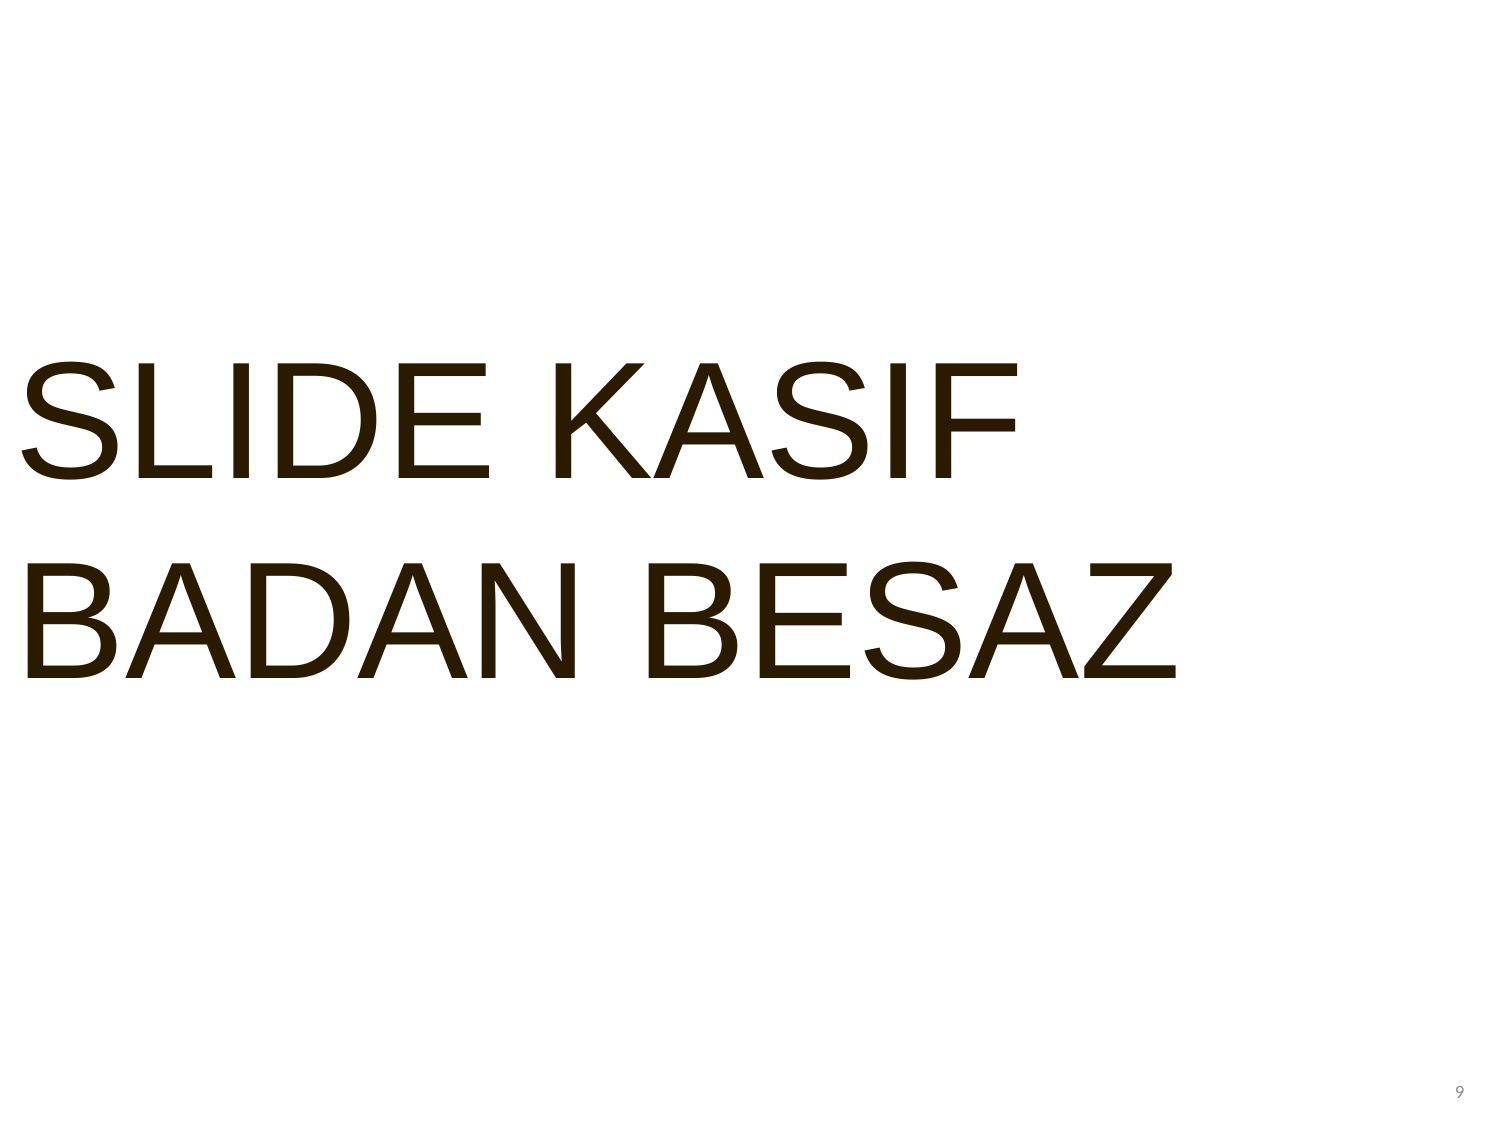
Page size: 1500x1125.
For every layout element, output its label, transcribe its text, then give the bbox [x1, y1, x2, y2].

text_box SLIDE KASIF BADAN BESAZ [0, 304, 1500, 720]
